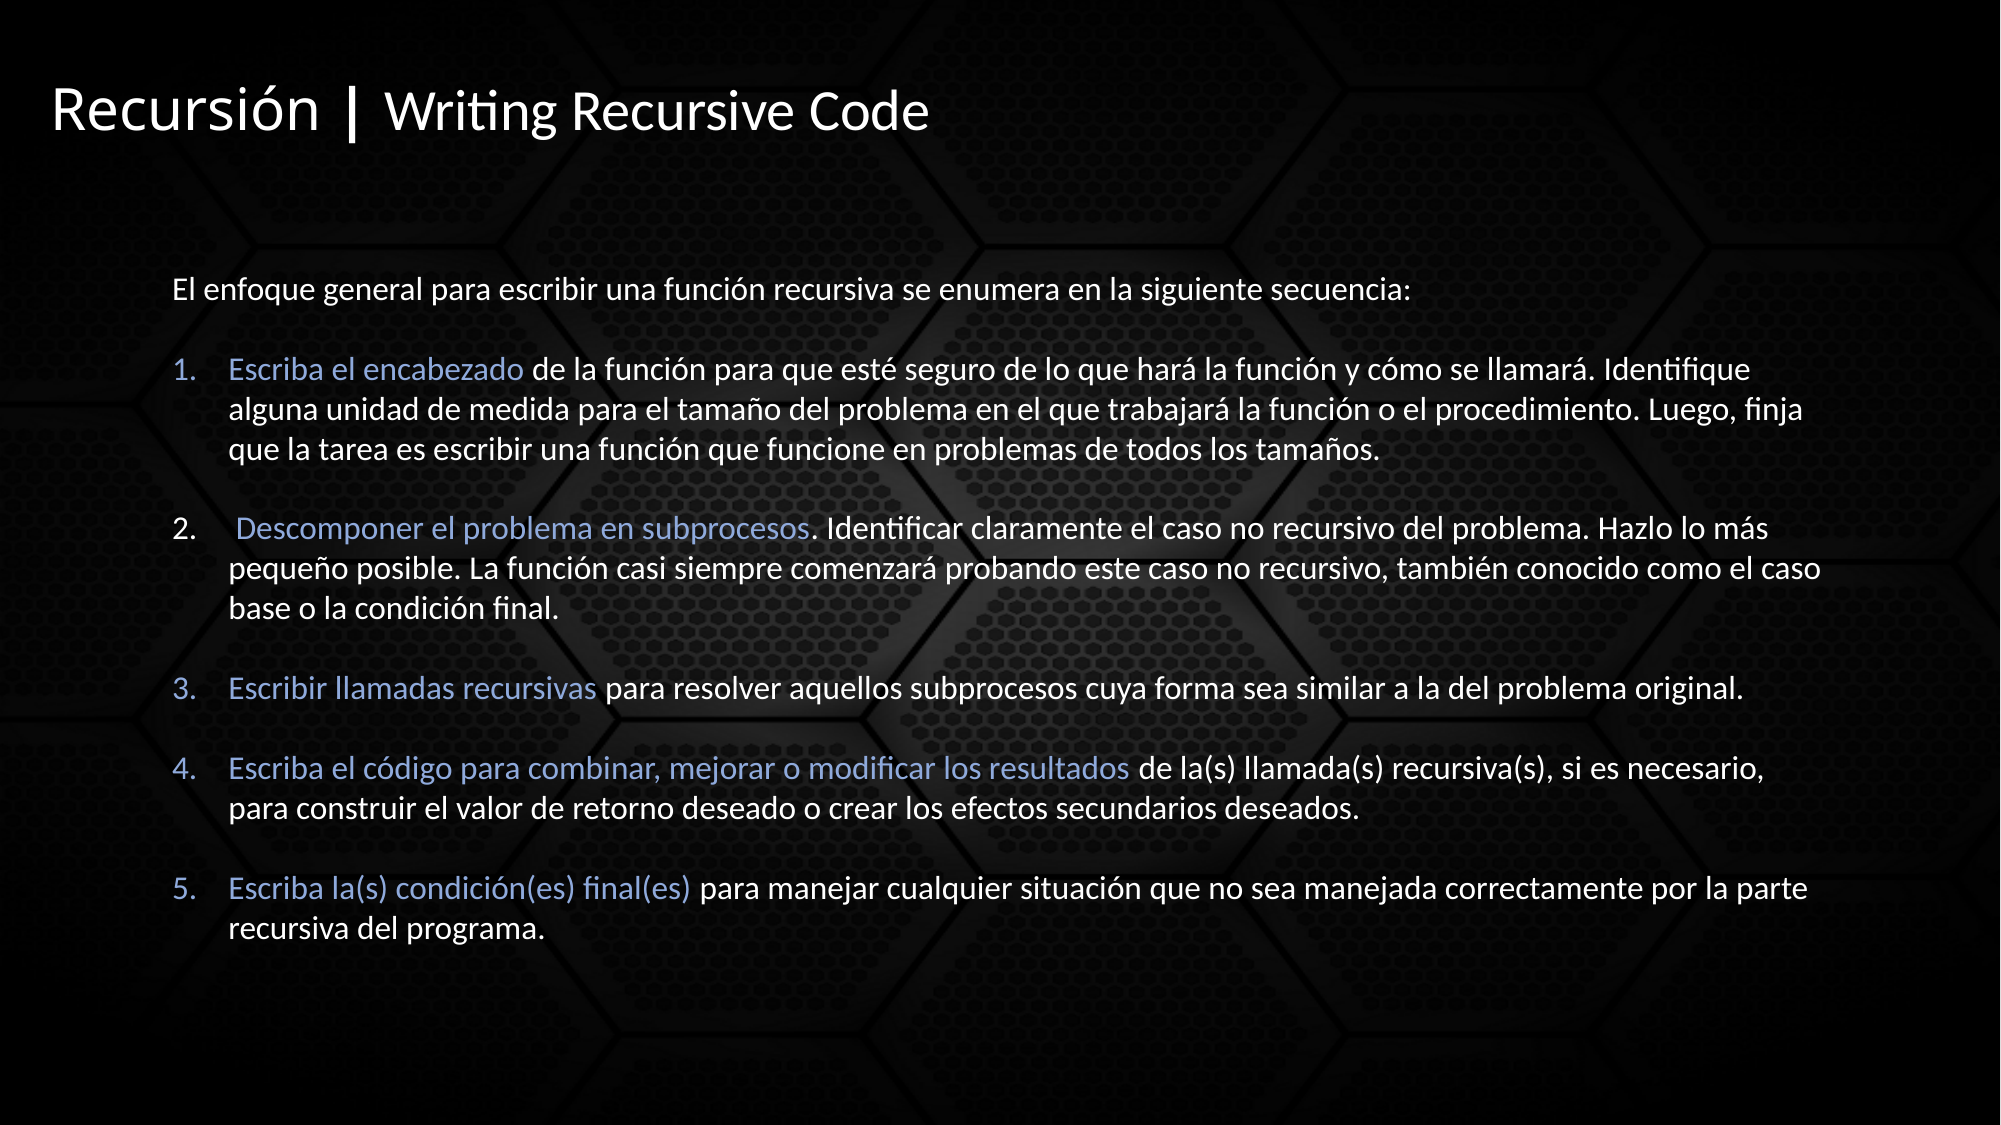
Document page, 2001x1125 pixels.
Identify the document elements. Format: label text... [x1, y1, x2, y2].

text_box Recursión | Writing Recursive Code [35, 64, 946, 150]
text_box El enfoque general para escribir una función recursiva se enumera en la siguiente secuencia: Escriba el encabezado de la función para que esté seguro de lo que hará la función y cómo se llamará. Identifique alguna unidad de medida para el tamaño del problema en el que trabajará la función o el procedimiento. Luego, finja que la tarea es escribir una función que funcione en problemas de todos los tamaños. Descomponer el problema en subprocesos. Identificar claramente el caso no recursivo del problema. Hazlo lo más pequeño posible. La función casi siempre comenzará probando este caso no recursivo, también conocido como el caso base o la condición final. Escribir llamadas recursivas para resolver aquellos subprocesos cuya forma sea similar a la del problema original. Escriba el código para combinar, mejorar o modificar los resultados de la(s) llamada(s) recursiva(s), si es necesario, para construir el valor de retorno deseado o crear los efectos secundarios deseados. Escriba la(s) condición(es) final(es) para manejar cualquier situación que no sea manejada correctamente por la parte recursiva del programa. [157, 259, 1843, 954]
picture [0, 0, 2001, 1125]
